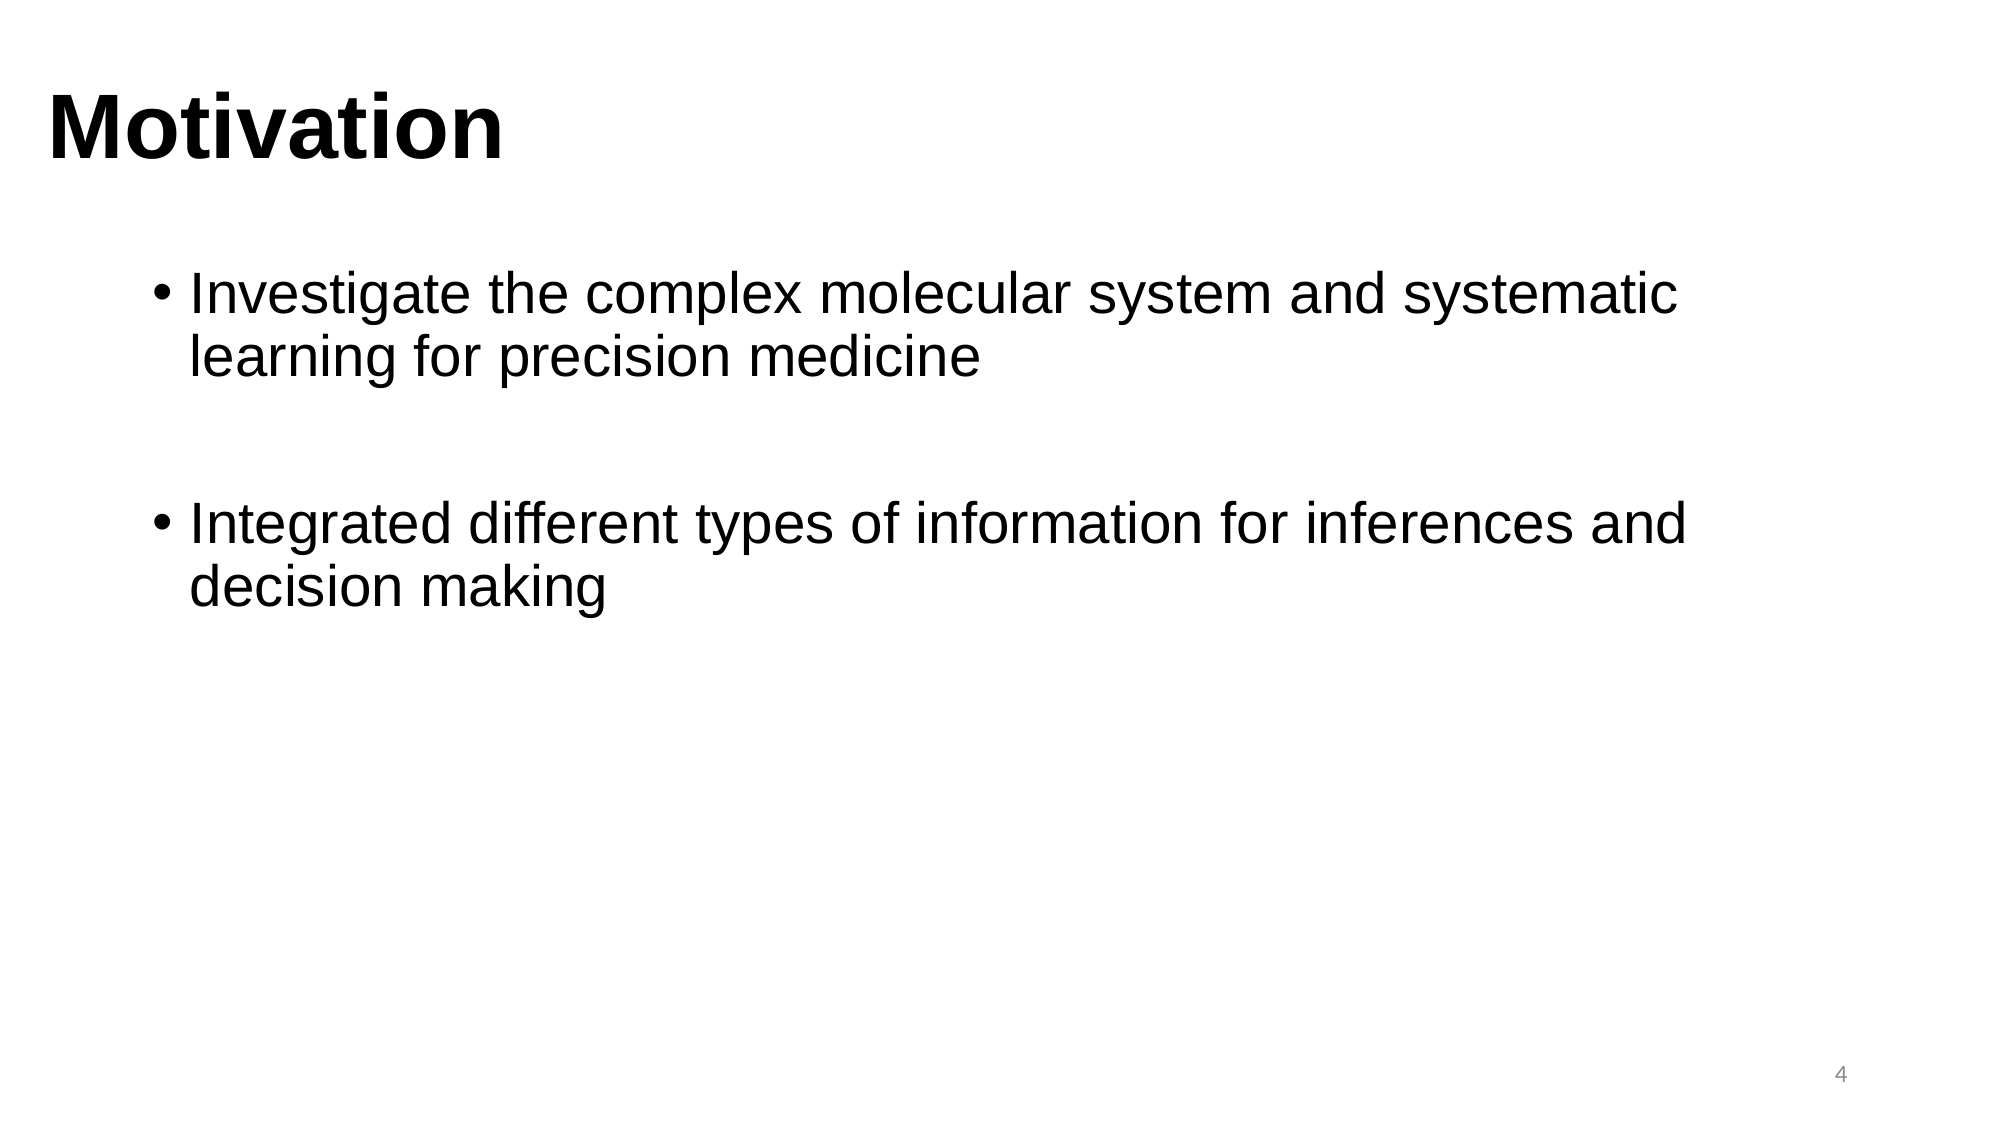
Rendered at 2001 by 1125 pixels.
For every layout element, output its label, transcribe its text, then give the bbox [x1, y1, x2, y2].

slide_number 4 [1412, 1042, 1863, 1103]
list Investigate the complex molecular system and systematic learning for precision medicine Integrated different types of information for inferences and decision making [137, 255, 1863, 1014]
text_box Motivation [32, 20, 1758, 238]
